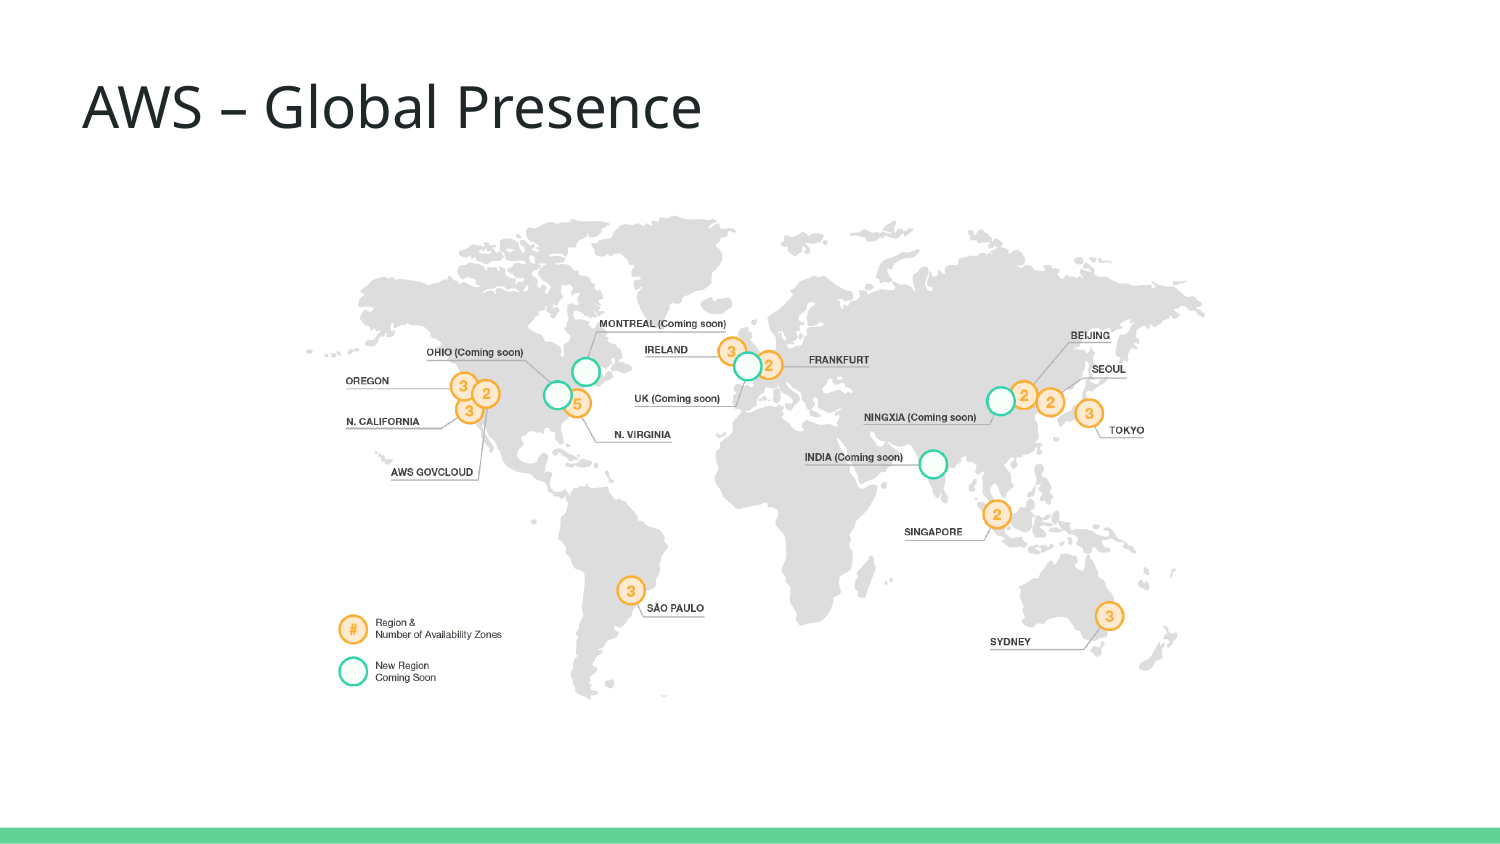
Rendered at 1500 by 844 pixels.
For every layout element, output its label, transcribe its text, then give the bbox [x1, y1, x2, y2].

text_box AWS – Global Presence [82, 49, 916, 161]
picture [297, 194, 1222, 725]
